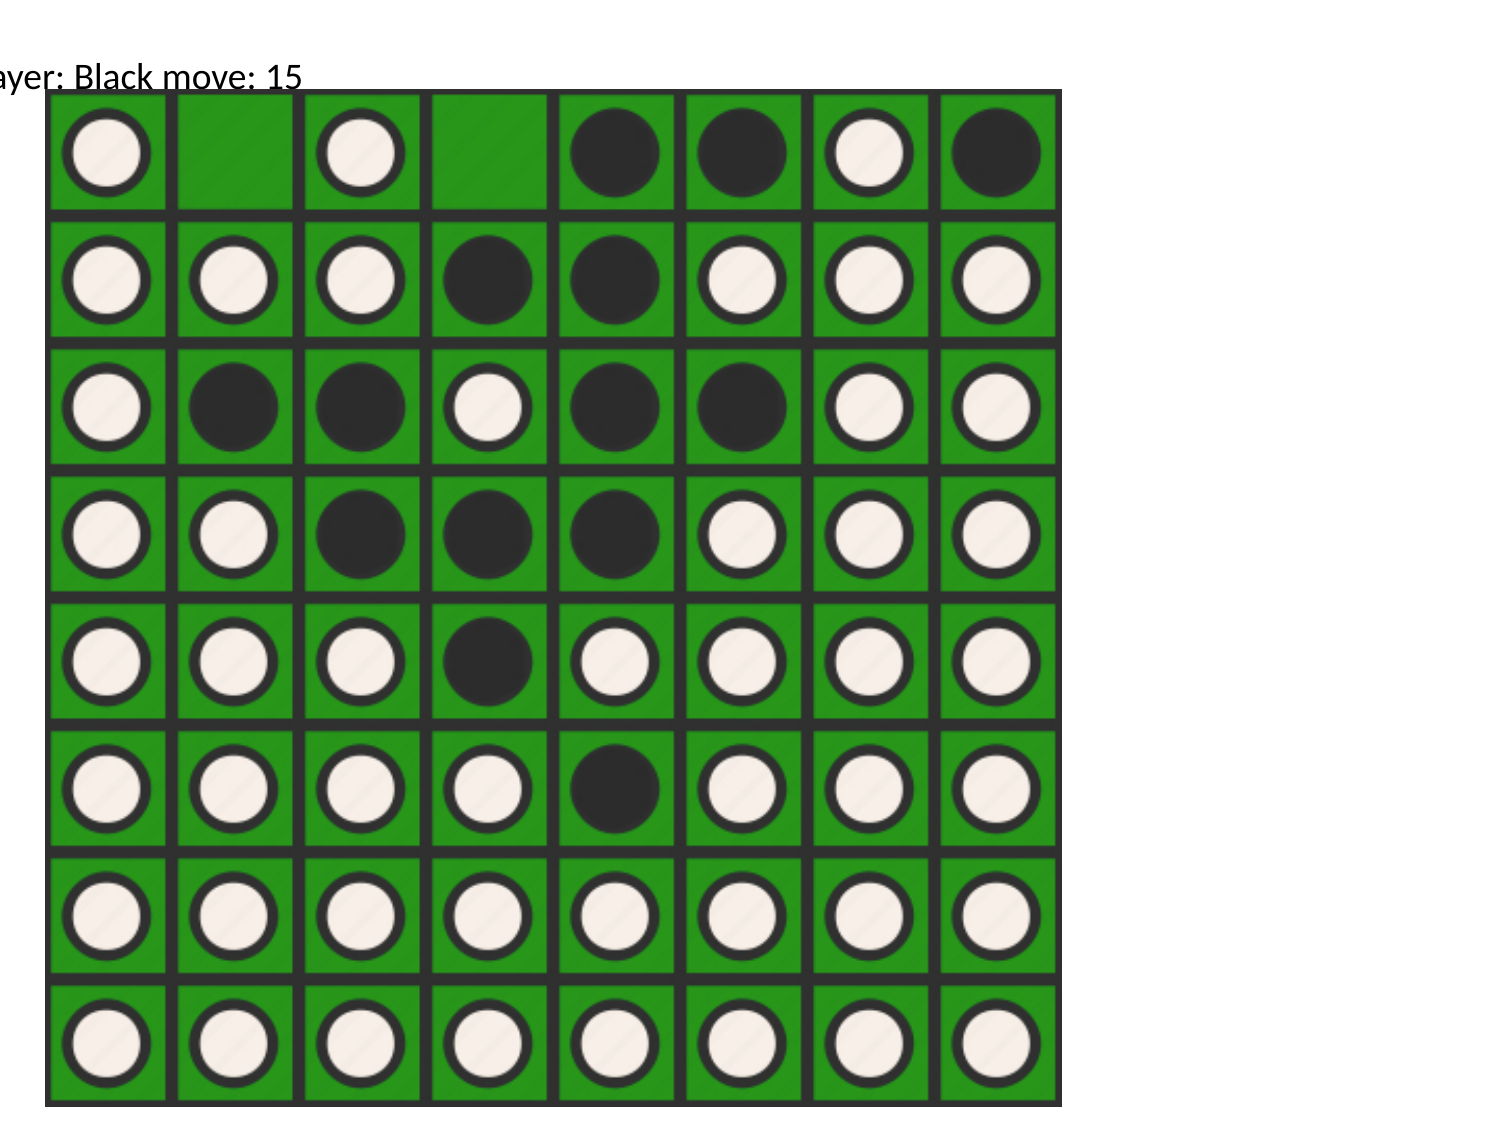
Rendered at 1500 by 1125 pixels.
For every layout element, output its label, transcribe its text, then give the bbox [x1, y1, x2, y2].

picture [44, 89, 1062, 1107]
text_box turn: 59 player: Black move: 15 [0, 44, 319, 105]
